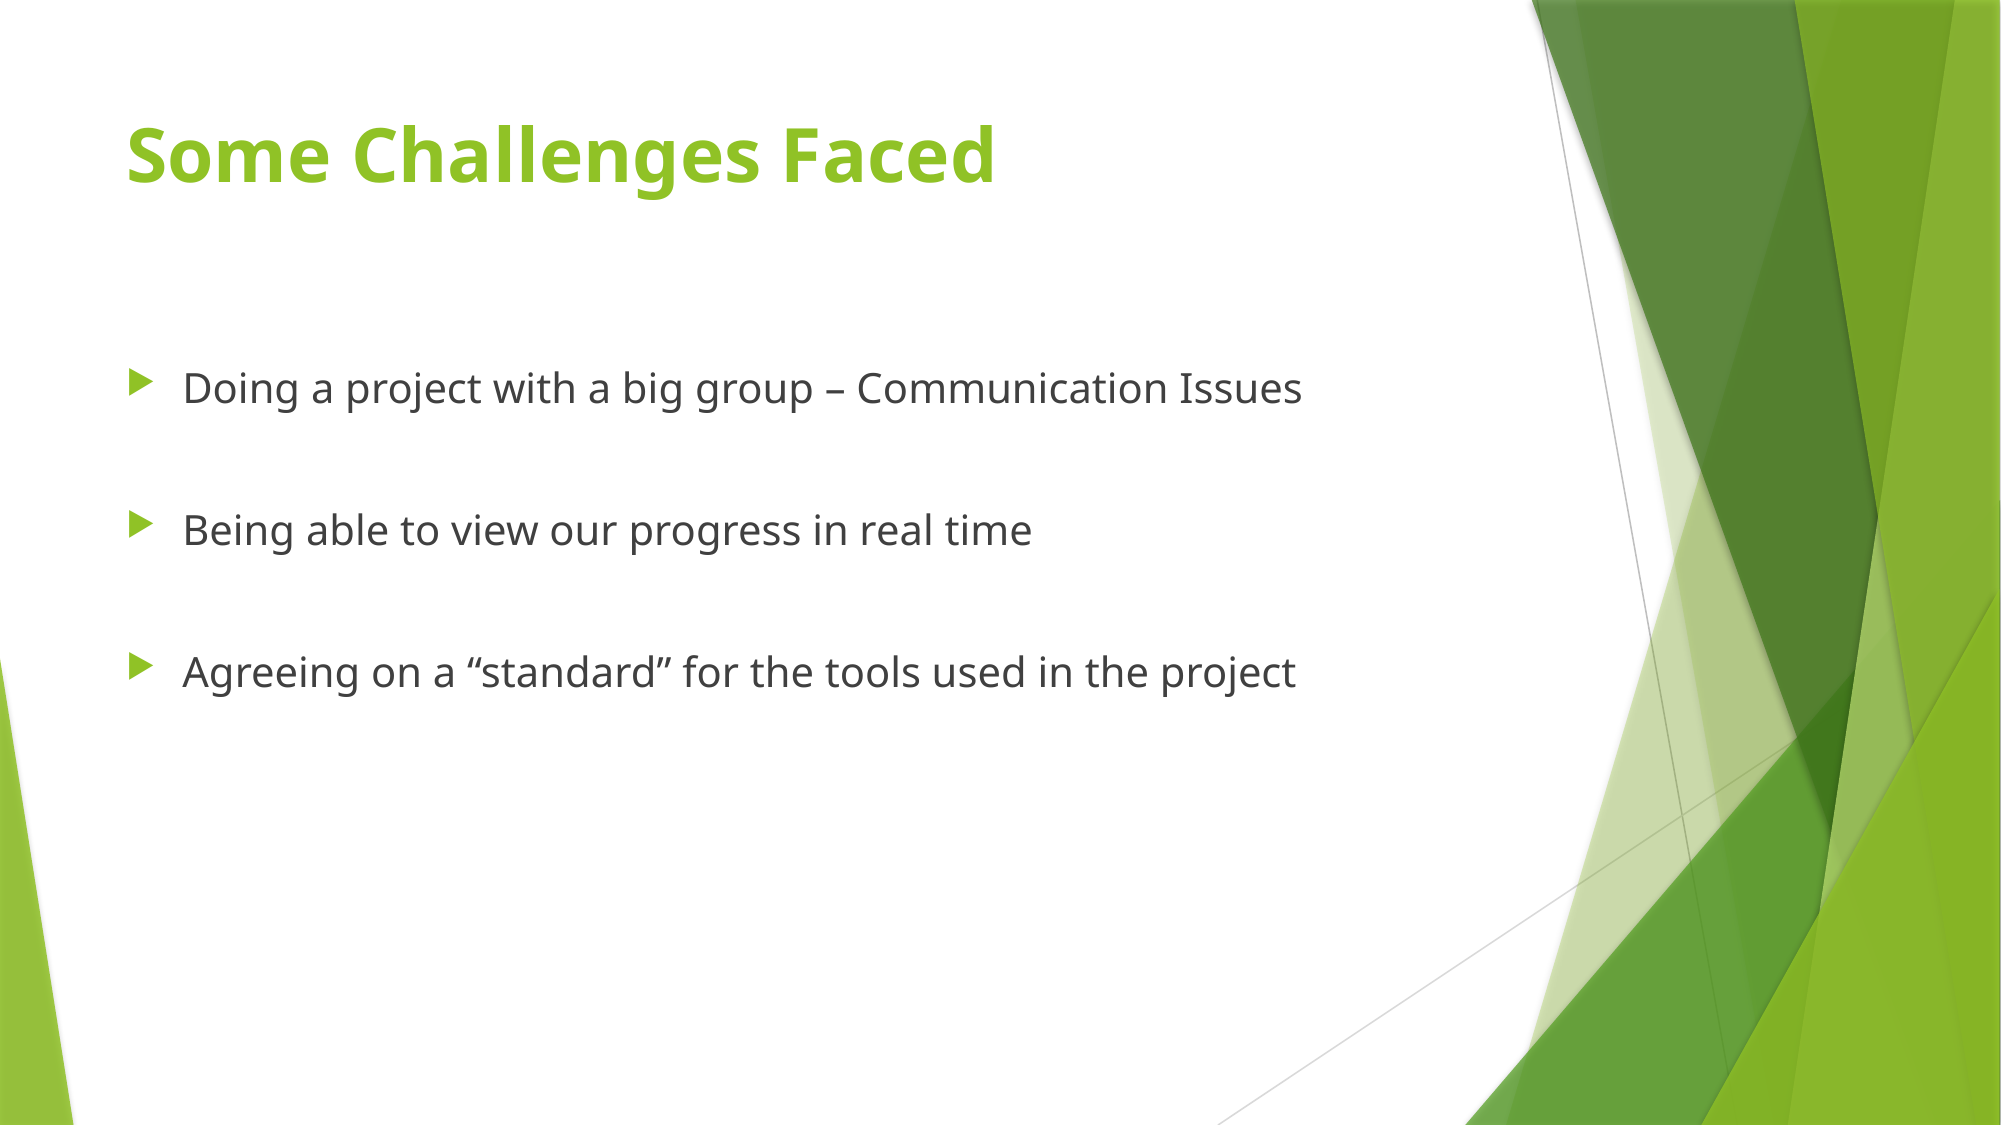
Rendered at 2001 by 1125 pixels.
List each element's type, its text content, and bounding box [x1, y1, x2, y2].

list Doing a project with a big group – Communication Issues Being able to view our progress in real time Agreeing on a “standard” for the tools used in the project [111, 354, 1407, 867]
title Some Challenges Faced [111, 99, 1522, 317]
